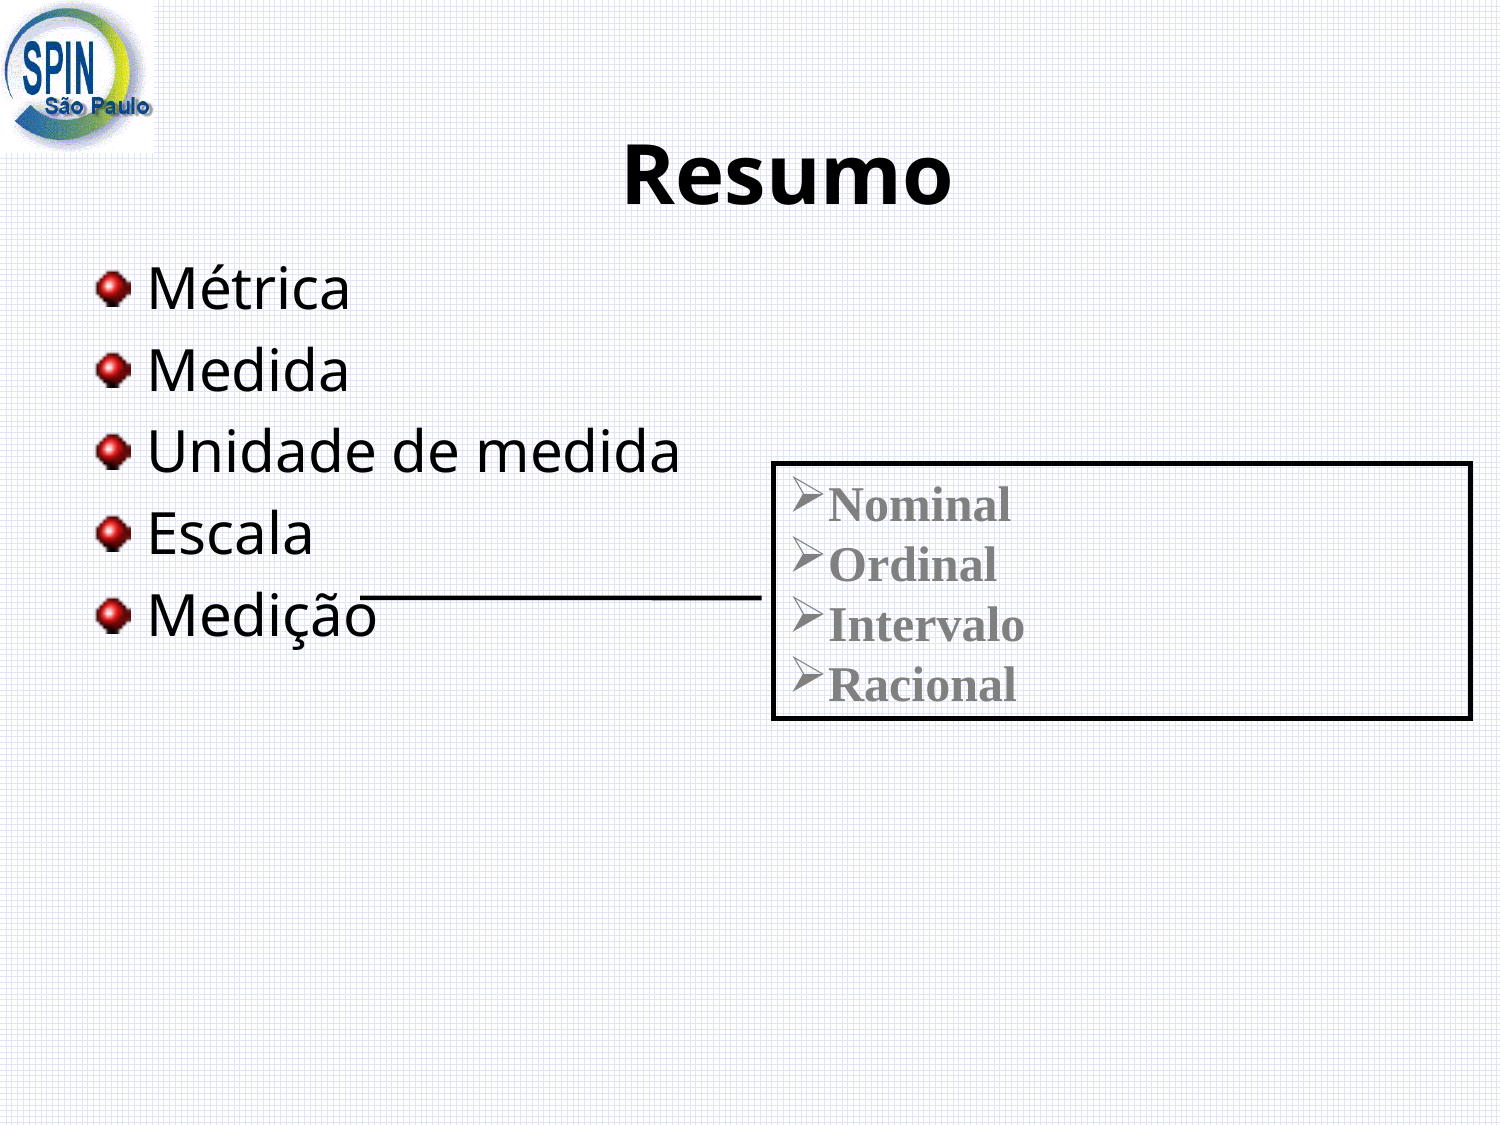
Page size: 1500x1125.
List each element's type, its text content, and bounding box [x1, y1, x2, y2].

picture [90, 428, 131, 470]
title Resumo [75, 113, 1500, 330]
picture [90, 510, 131, 552]
picture [90, 265, 131, 307]
picture [0, 0, 154, 153]
list Métrica Medida Unidade de medida Escala Medição [75, 243, 1425, 1071]
text_box Nominal Ordinal Intervalo Racional [773, 463, 1471, 719]
picture [90, 347, 131, 388]
picture [90, 592, 131, 634]
